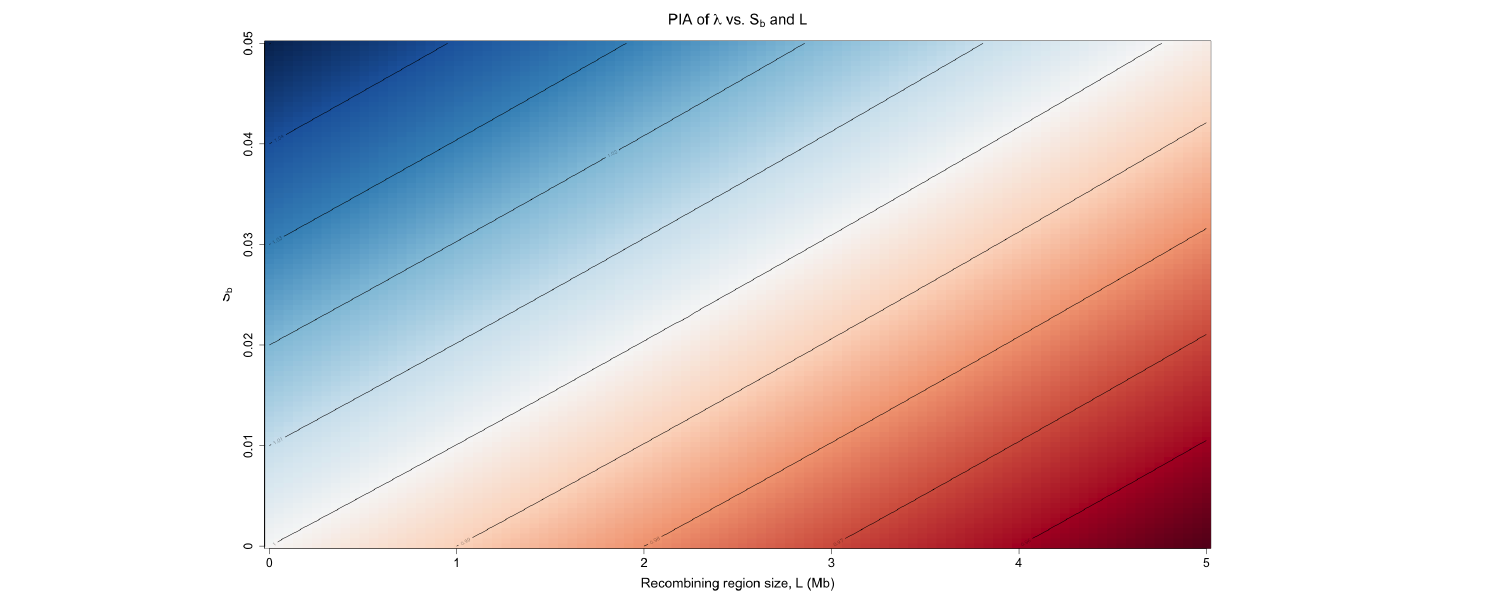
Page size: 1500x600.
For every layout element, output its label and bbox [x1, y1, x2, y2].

picture [223, 0, 1232, 600]
